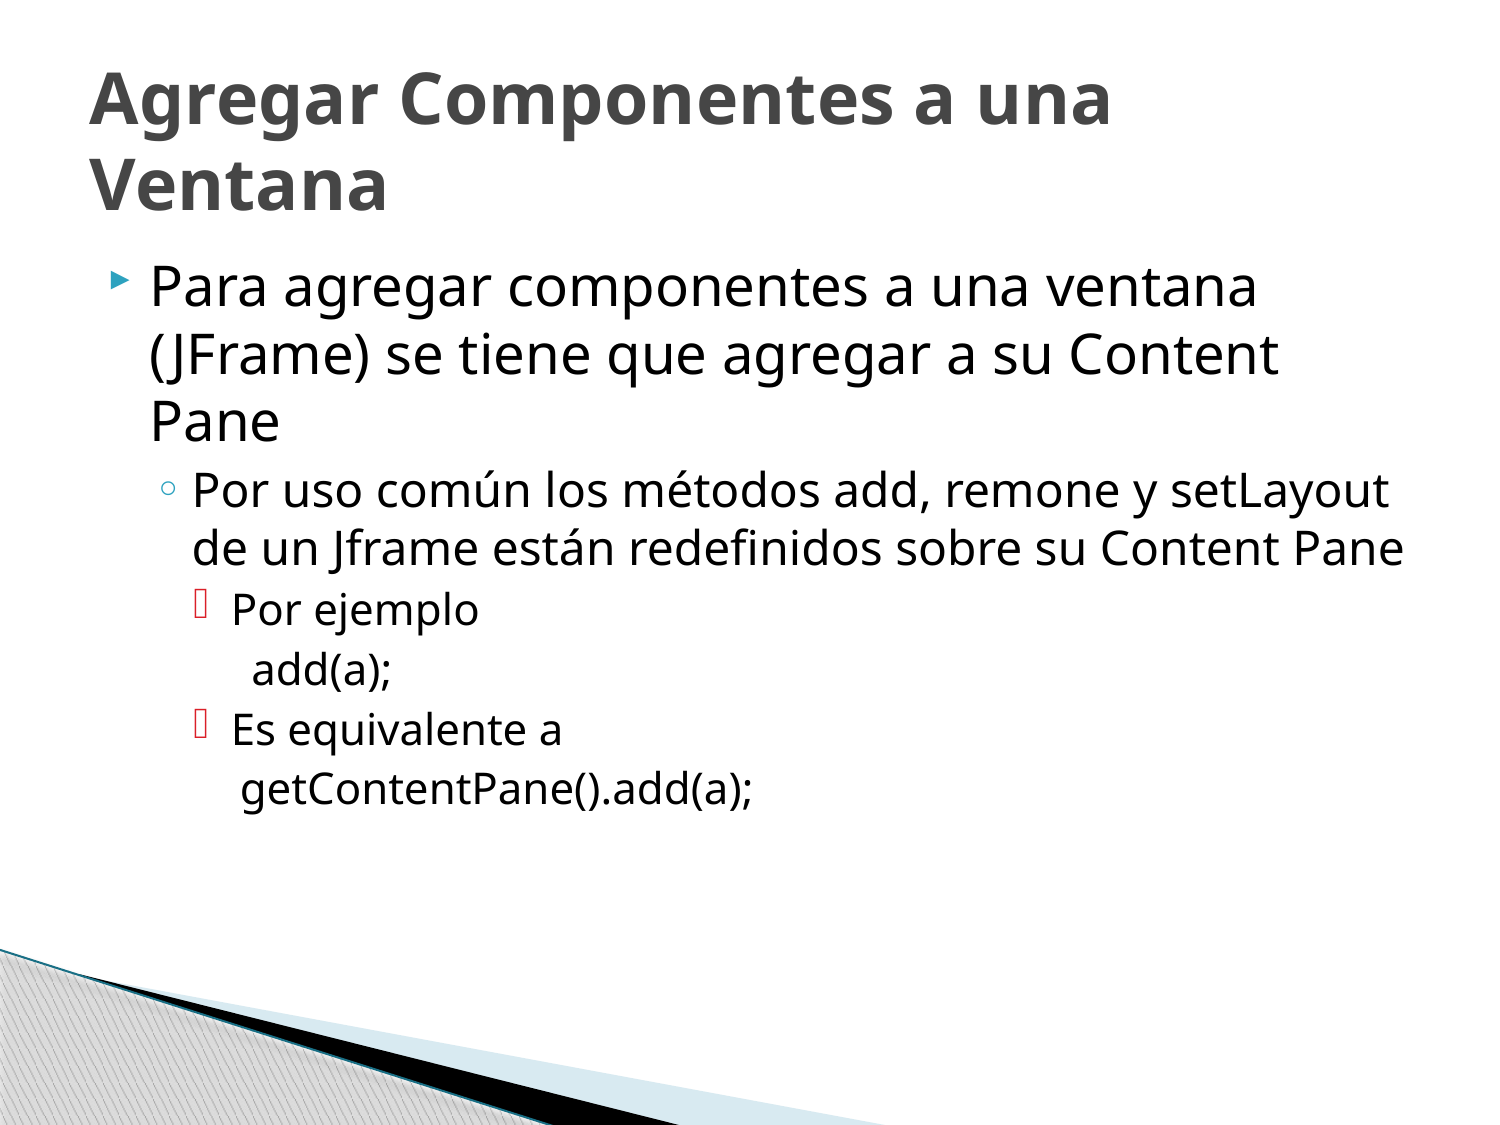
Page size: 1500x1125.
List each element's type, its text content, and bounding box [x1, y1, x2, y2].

title Agregar Componentes a una Ventana [75, 45, 1425, 233]
list Para agregar componentes a una ventana (JFrame) se tiene que agregar a su Content Pane Por uso común los métodos add, remone y setLayout de un Jframe están redefinidos sobre su Content Pane Por ejemplo add(a); Es equivalente a getContentPane().add(a); [75, 243, 1425, 986]
